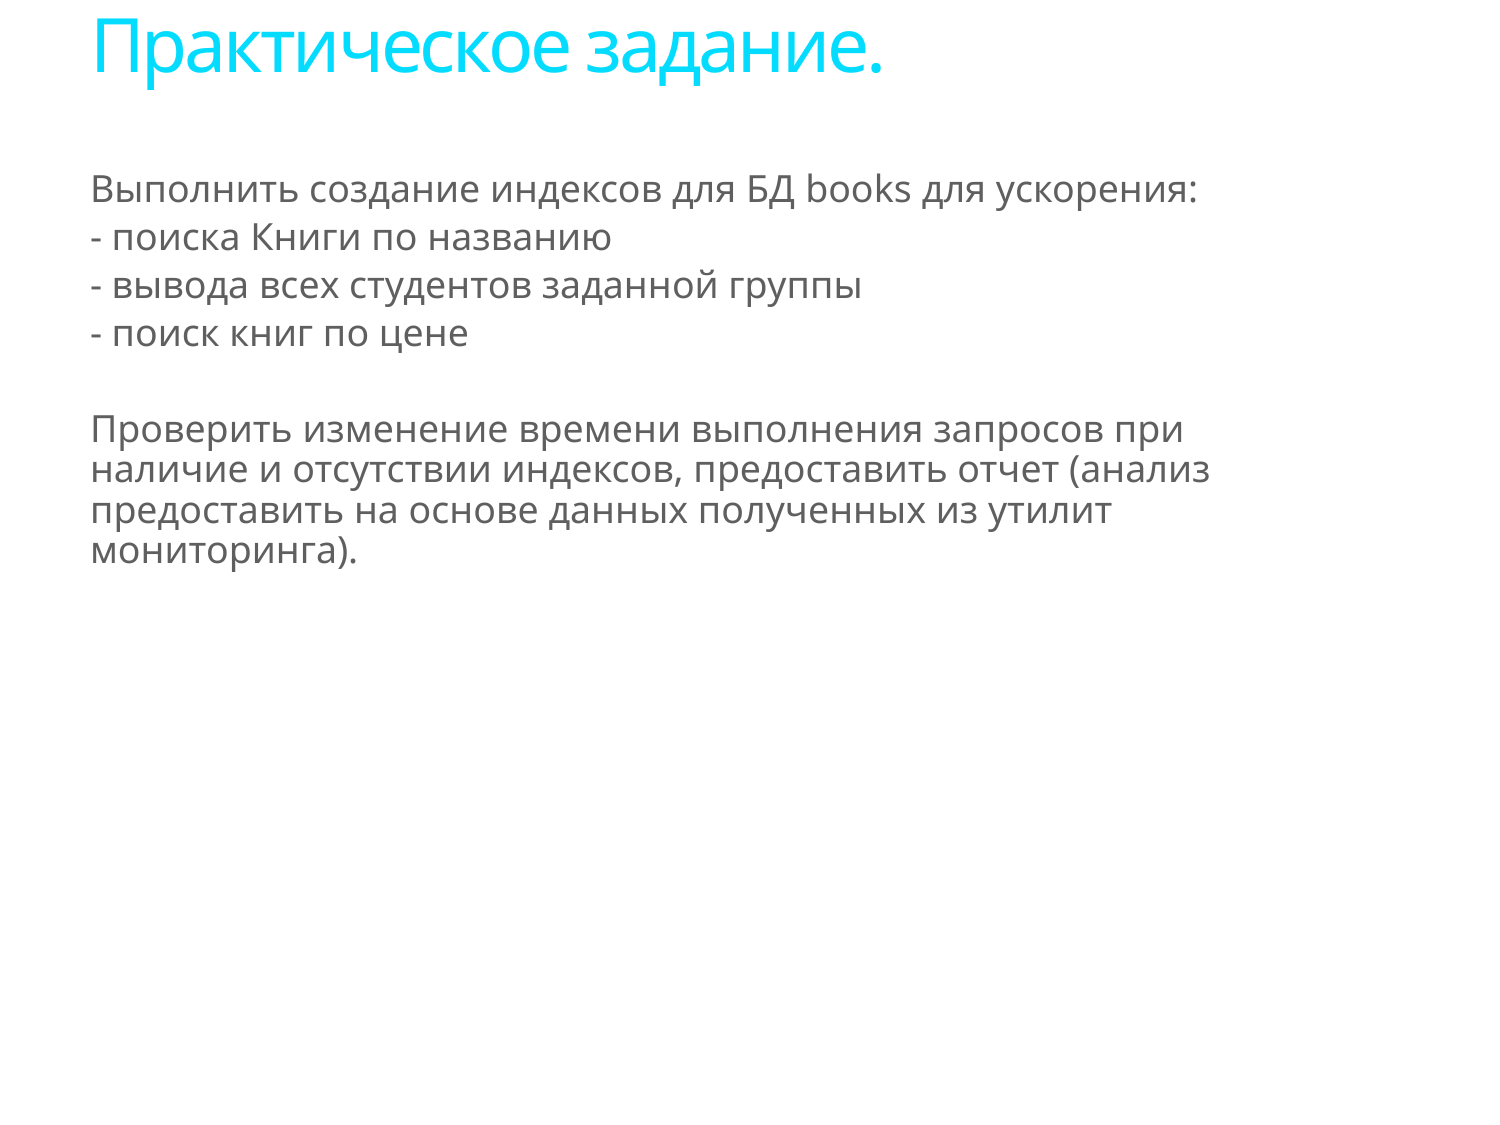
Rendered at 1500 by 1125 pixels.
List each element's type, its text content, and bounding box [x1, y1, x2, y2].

title Практическое задание. [75, 0, 1351, 122]
list Выполнить создание индексов для БД books для ускорения: - поиска Книги по названию - вывода всех студентов заданной группы - поиск книг по цене Проверить изменение времени выполнения запросов при наличие и отсутствии индексов, предоставить отчет (анализ предоставить на основе данных полученных из утилит мониторинга). [75, 162, 1347, 883]
